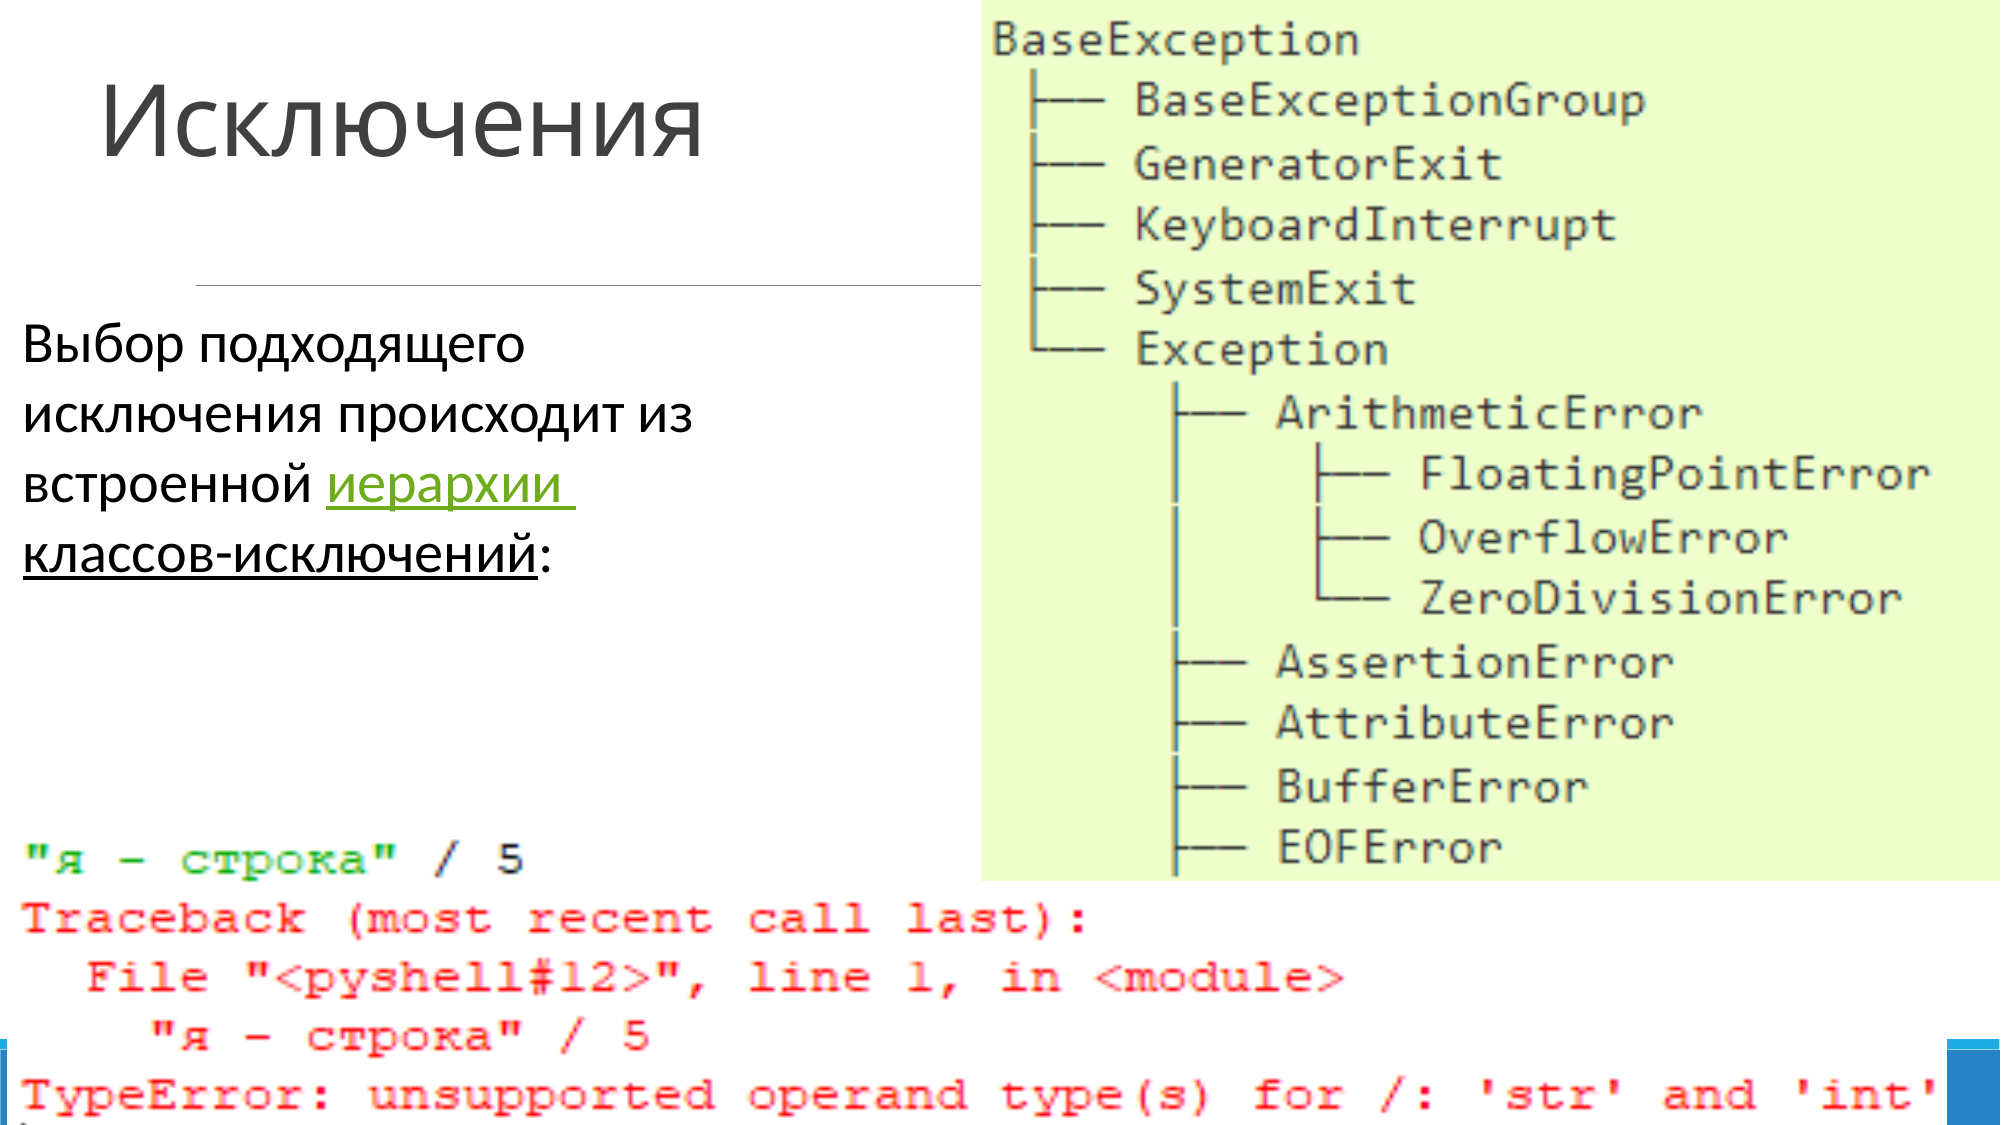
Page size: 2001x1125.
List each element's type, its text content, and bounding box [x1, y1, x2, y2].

text_box Выбор подходящего исключения происходит из встроенной иерархии классов-исключений: [7, 296, 817, 592]
title Исключения [82, 50, 977, 185]
picture [7, 0, 2000, 1125]
